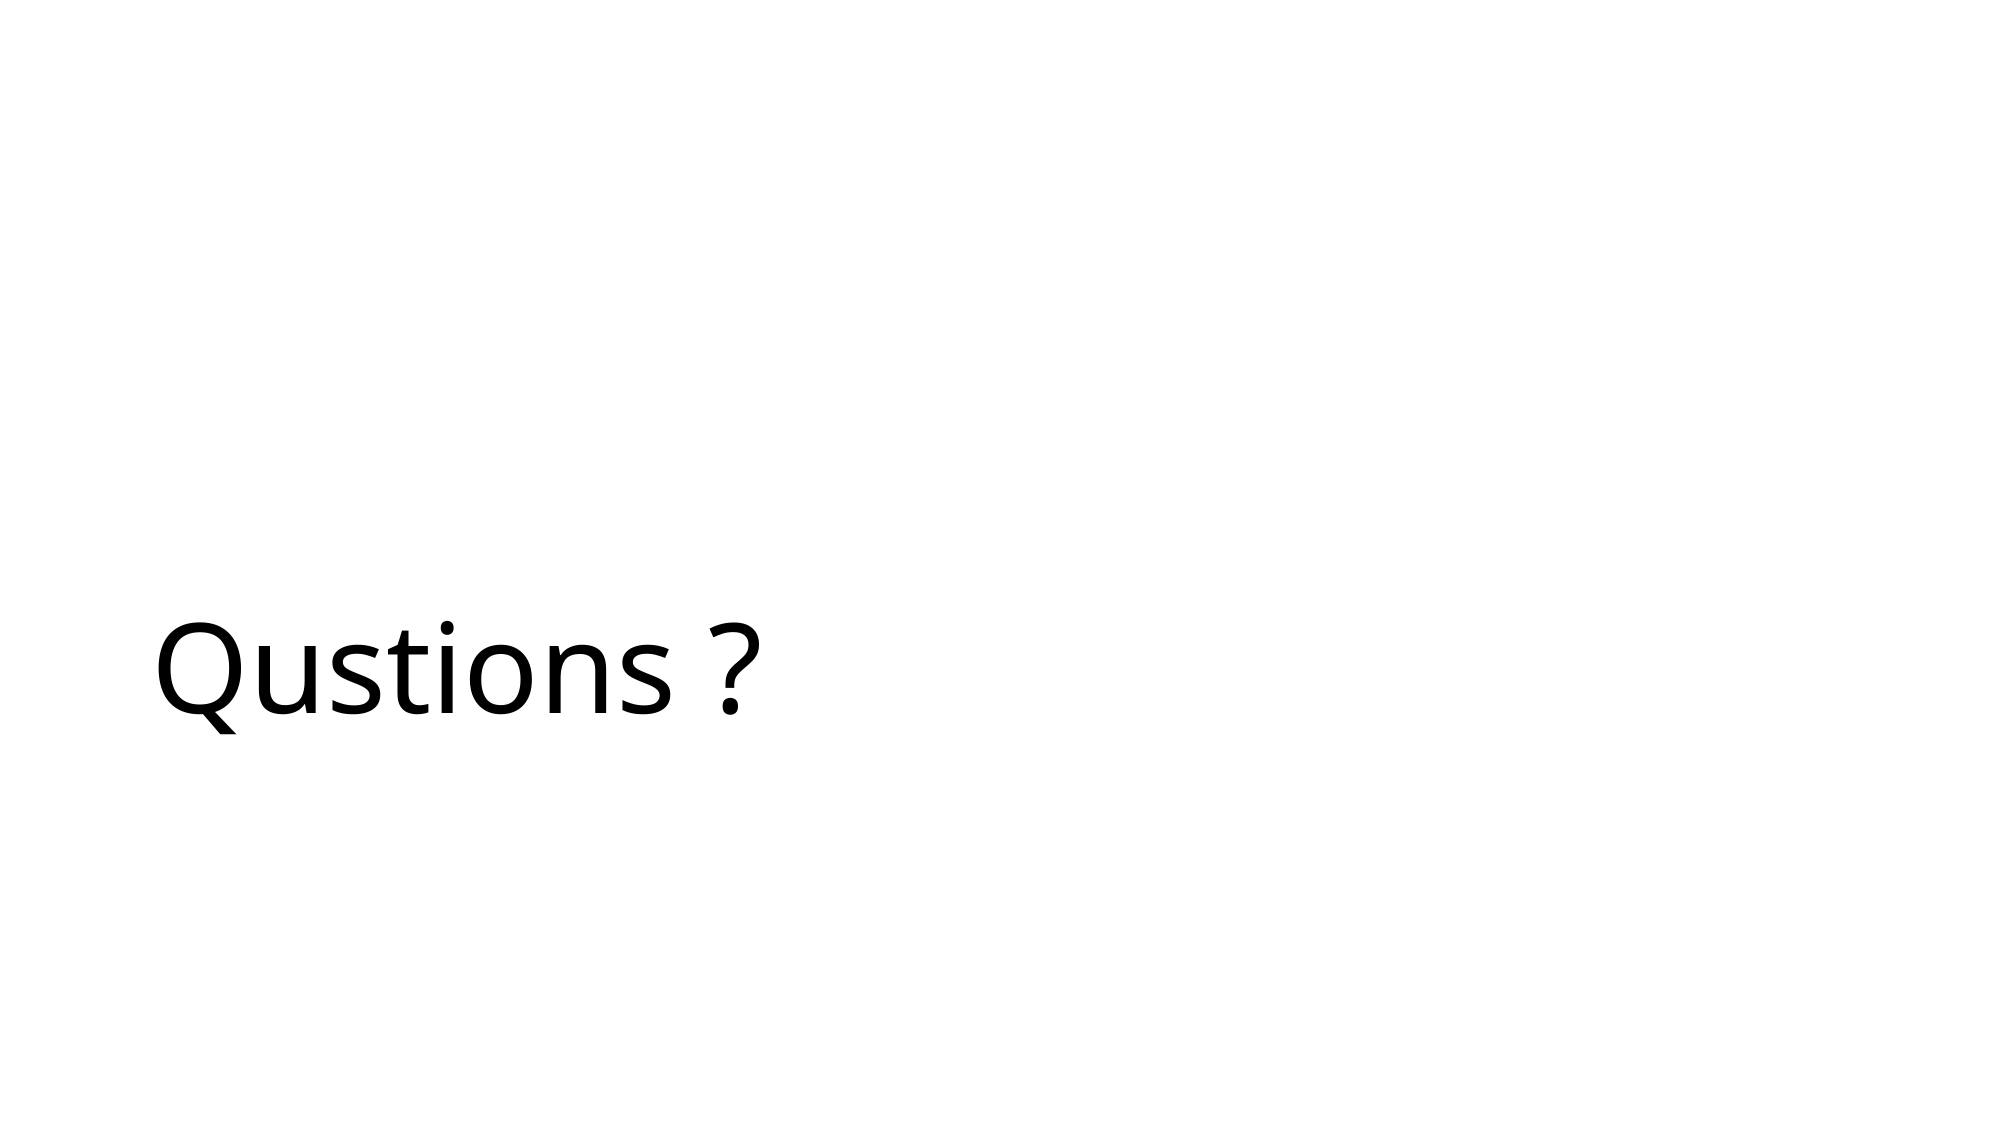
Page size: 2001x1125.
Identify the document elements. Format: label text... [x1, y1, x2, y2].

title Qustions ? [136, 280, 1862, 749]
